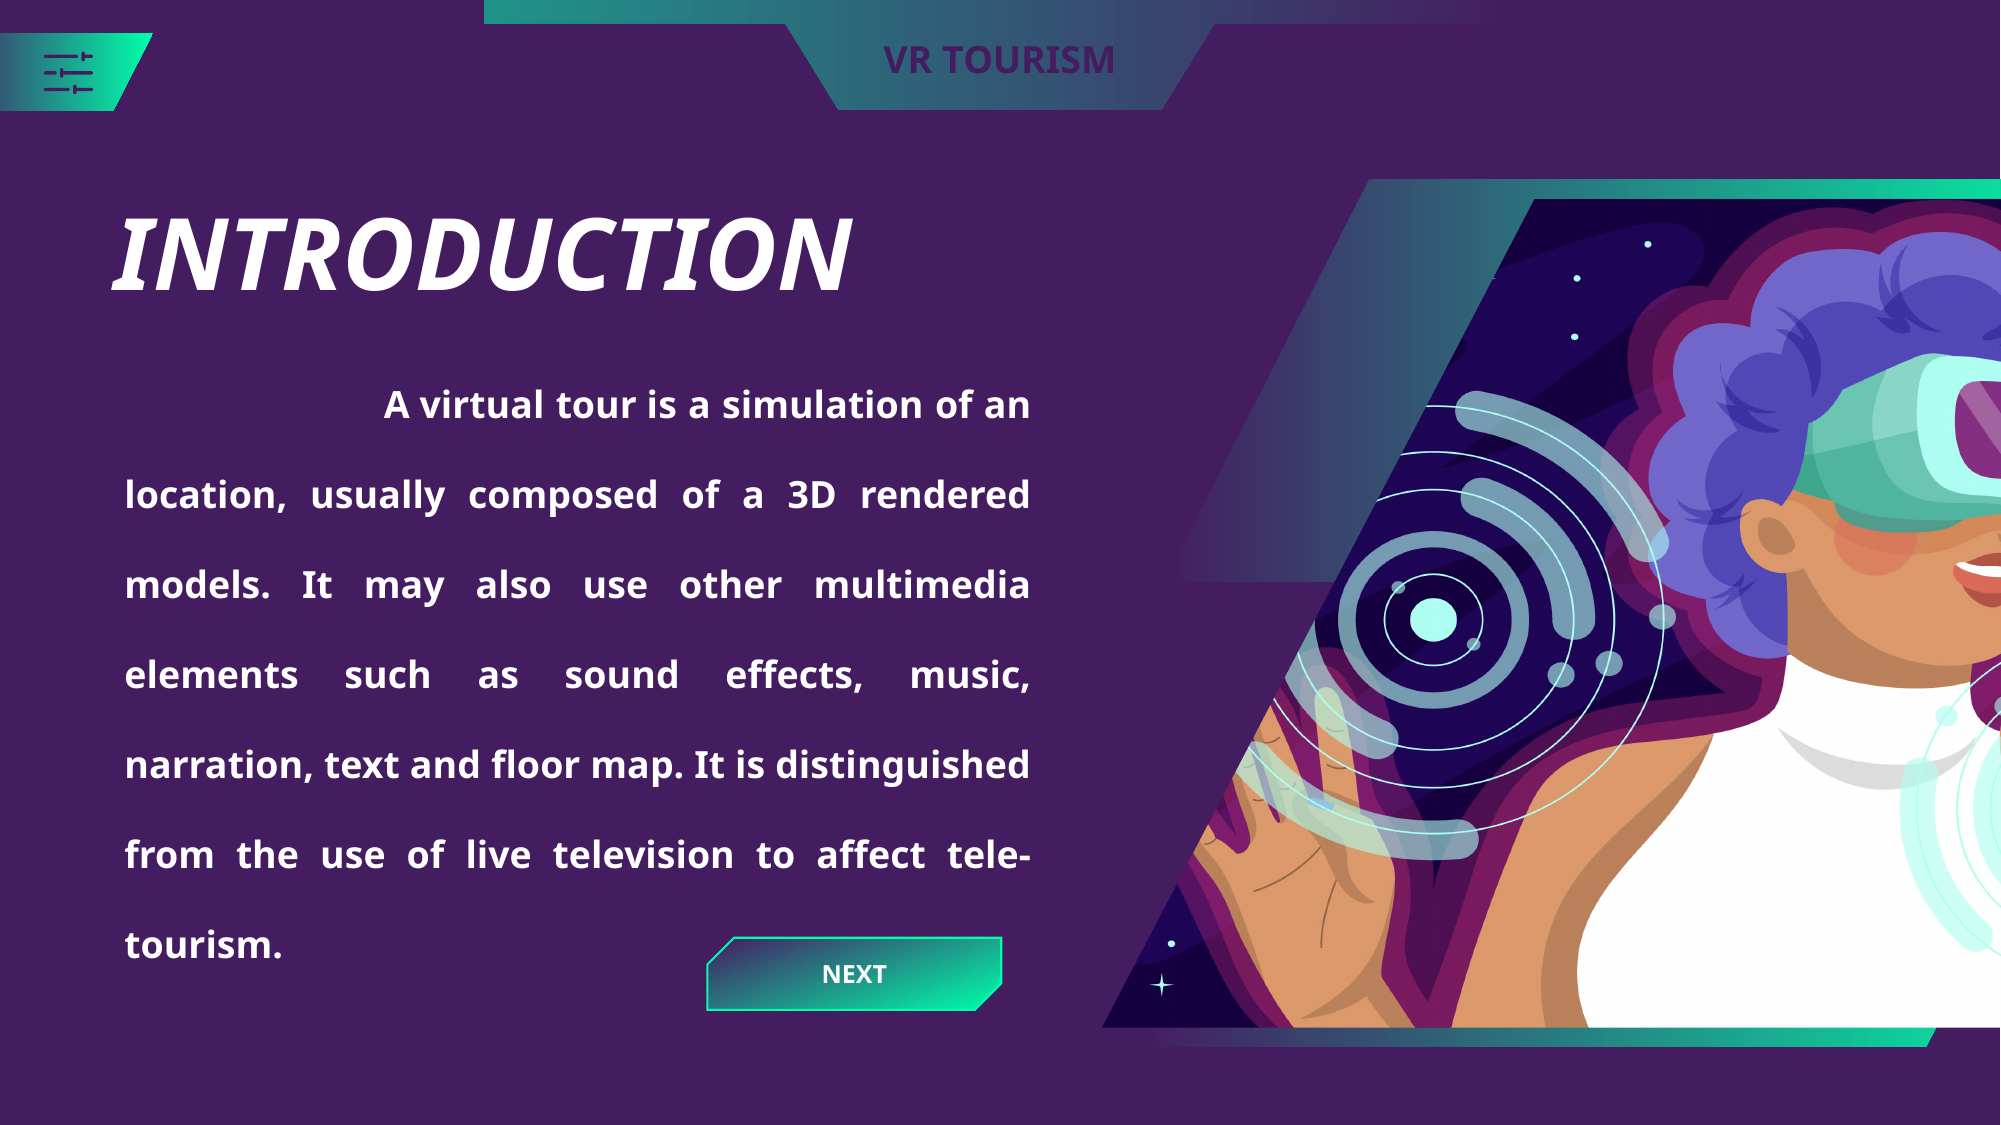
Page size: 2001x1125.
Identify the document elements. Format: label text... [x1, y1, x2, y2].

text_box [1360, 178, 2000, 197]
text_box INTRODUCTION [99, 182, 1012, 318]
text_box [73, 84, 94, 95]
text_box [43, 87, 70, 92]
text_box [629, 61, 1371, 99]
text_box [0, 32, 154, 112]
text_box [43, 71, 57, 75]
text_box [60, 68, 93, 78]
picture [1101, 198, 2001, 1028]
text_box [1140, 1036, 1932, 1047]
text_box [707, 937, 1002, 1010]
text_box [43, 54, 78, 58]
text_box [831, 99, 1169, 111]
text_box A virtual tour is a simulation of an location, usually composed of a 3D rendered models. It may also use other multimedia elements such as sound effects, music, narration, text and floor map. It is distinguished from the use of live television to affect tele-tourism. [109, 328, 1047, 973]
text_box NEXT [730, 951, 979, 997]
text_box VR TOURISM [629, 28, 1371, 61]
text_box [484, 0, 1516, 28]
text_box [81, 51, 93, 62]
